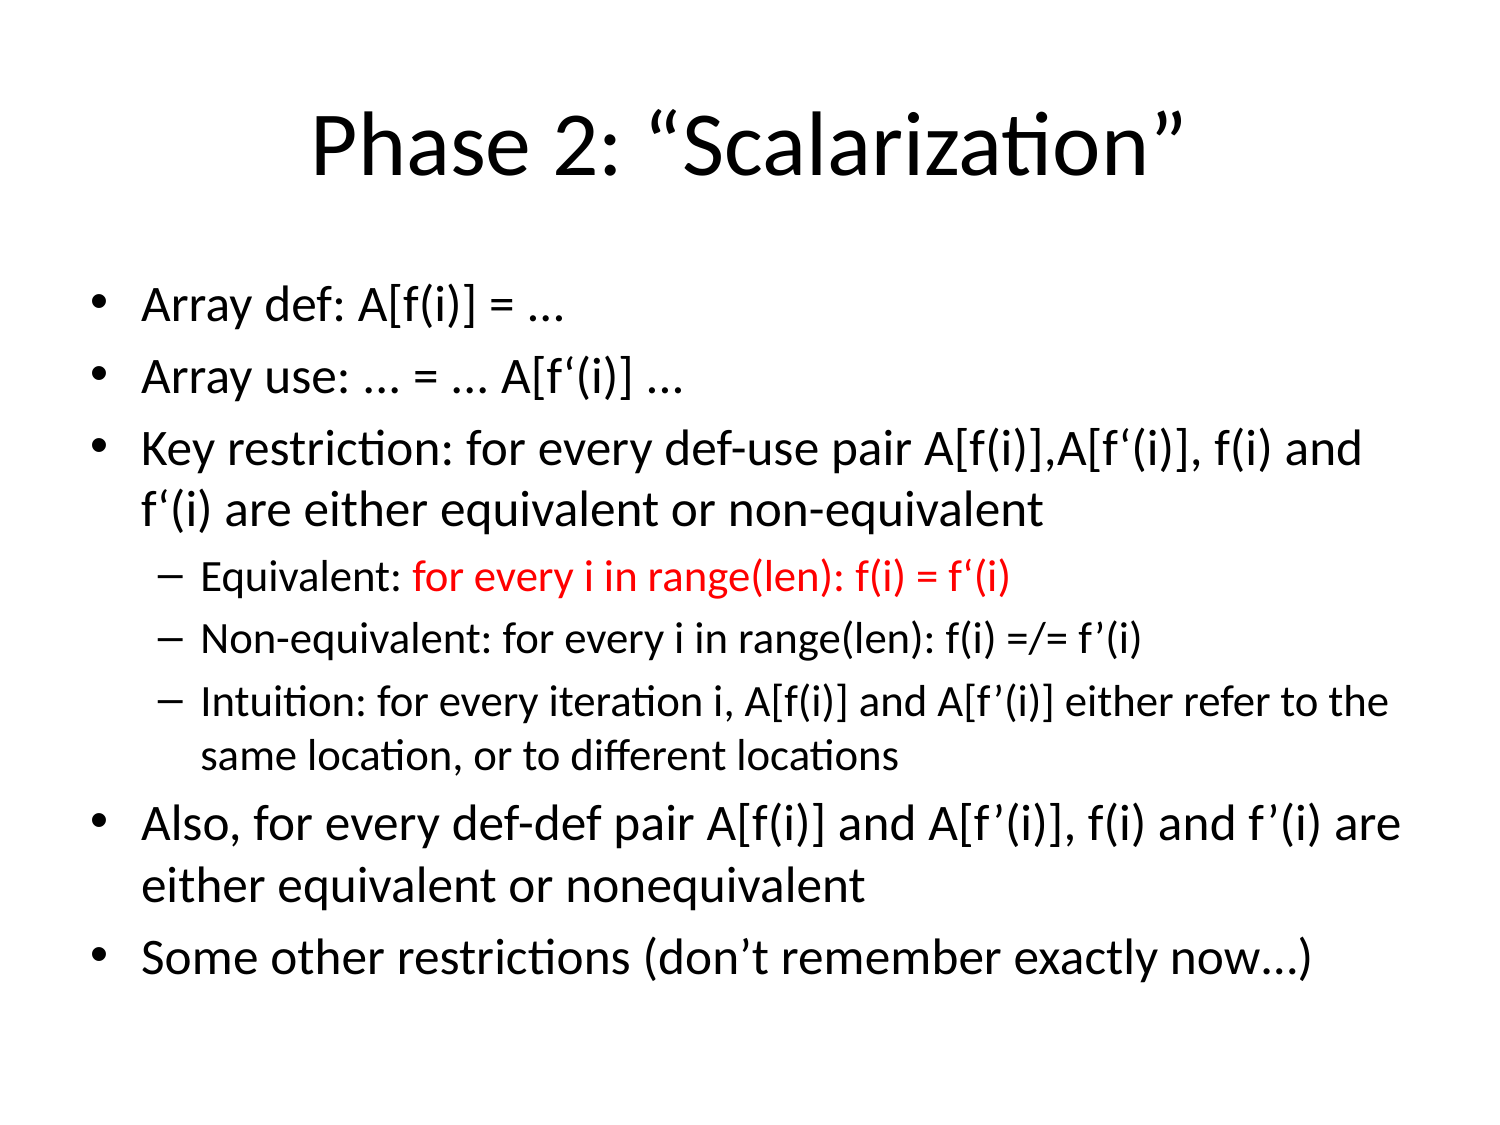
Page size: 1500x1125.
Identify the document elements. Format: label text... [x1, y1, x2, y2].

title Phase 2: “Scalarization” [75, 45, 1425, 233]
list Array def: A[f(i)] = ... Array use: ... = ... A[f‘(i)] ... Key restriction: for every def-use pair A[f(i)],A[f‘(i)], f(i) and f‘(i) are either equivalent or non-equivalent Equivalent: for every i in range(len): f(i) = f‘(i) Non-equivalent: for every i in range(len): f(i) =/= f’(i) Intuition: for every iteration i, A[f(i)] and A[f’(i)] either refer to the same location, or to different locations Also, for every def-def pair A[f(i)] and A[f’(i)], f(i) and f’(i) are either equivalent or nonequivalent Some other restrictions (don’t remember exactly now…) [75, 262, 1425, 1005]
